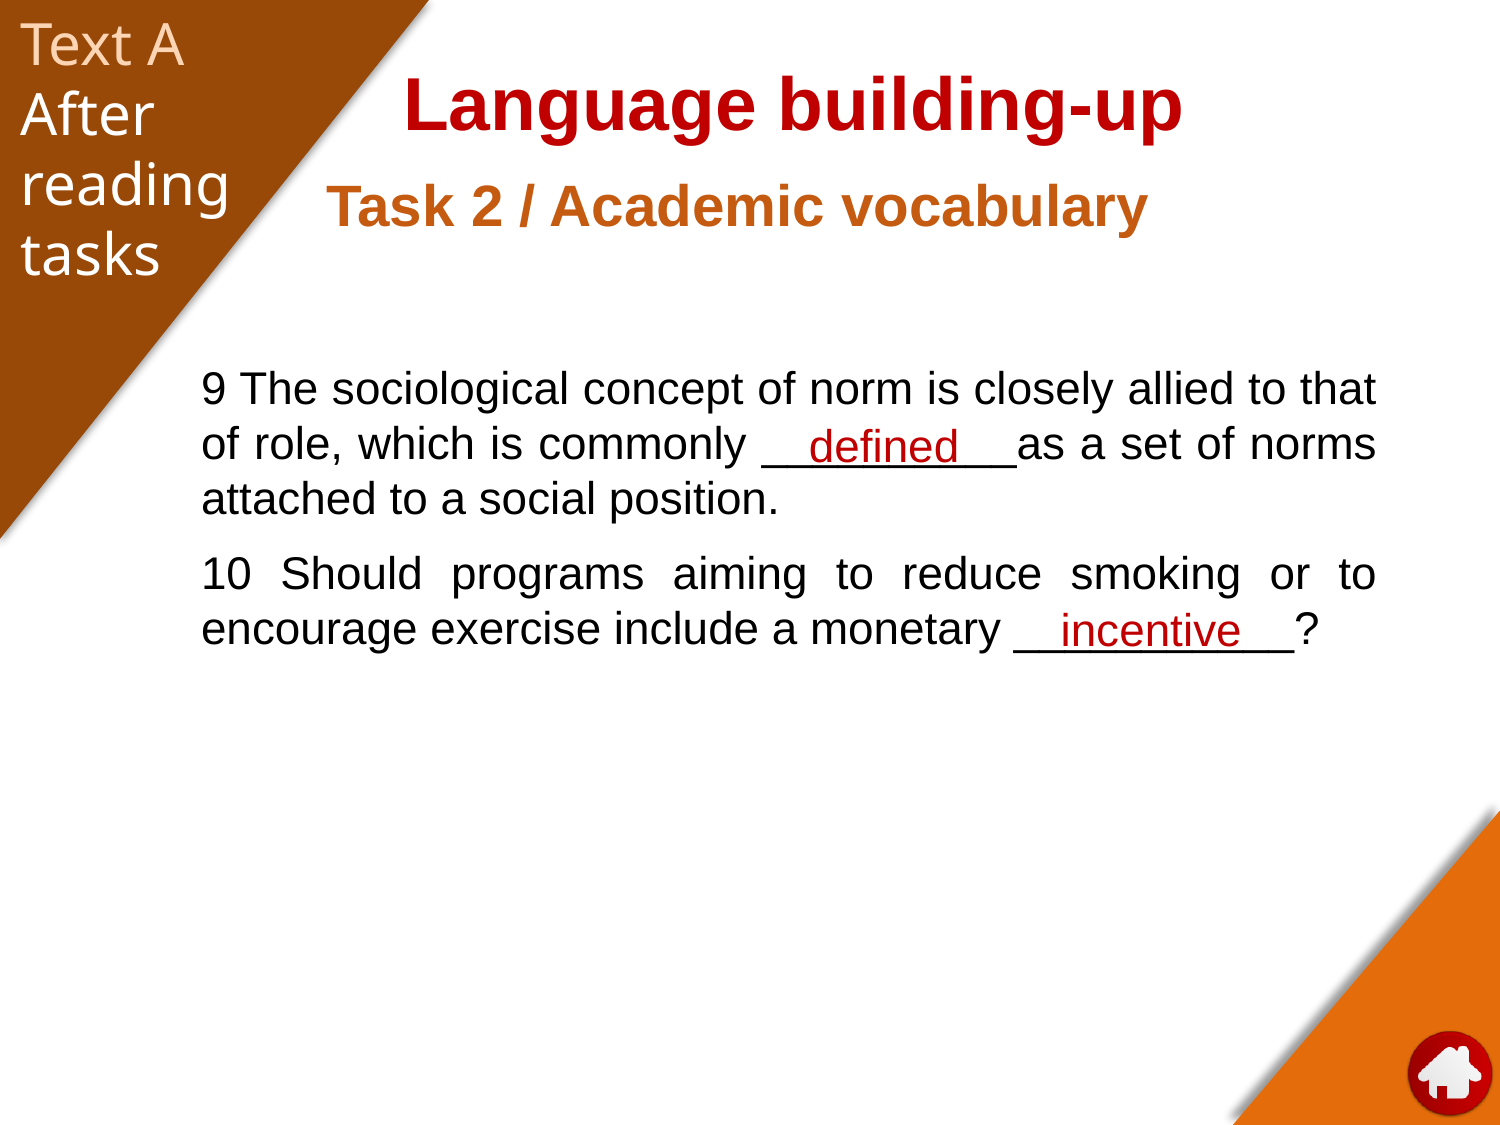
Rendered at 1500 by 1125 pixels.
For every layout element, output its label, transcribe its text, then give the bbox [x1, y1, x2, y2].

text_box Task 2 / Academic vocabulary [339, 160, 1233, 246]
text_box 9 The sociological concept of norm is closely allied to that of role, which is commonly __________as a set of norms attached to a social position. 10 Should programs aiming to reduce smoking or to encourage exercise include a monetary ___________? [186, 351, 1393, 662]
text_box Text A After reading tasks [5, 26, 339, 268]
picture [1399, 1024, 1500, 1125]
text_box Language building-up [388, 48, 1201, 154]
text_box [0, 0, 432, 541]
text_box defined [794, 409, 975, 479]
text_box [1230, 808, 1500, 1125]
text_box incentive [1045, 592, 1257, 663]
